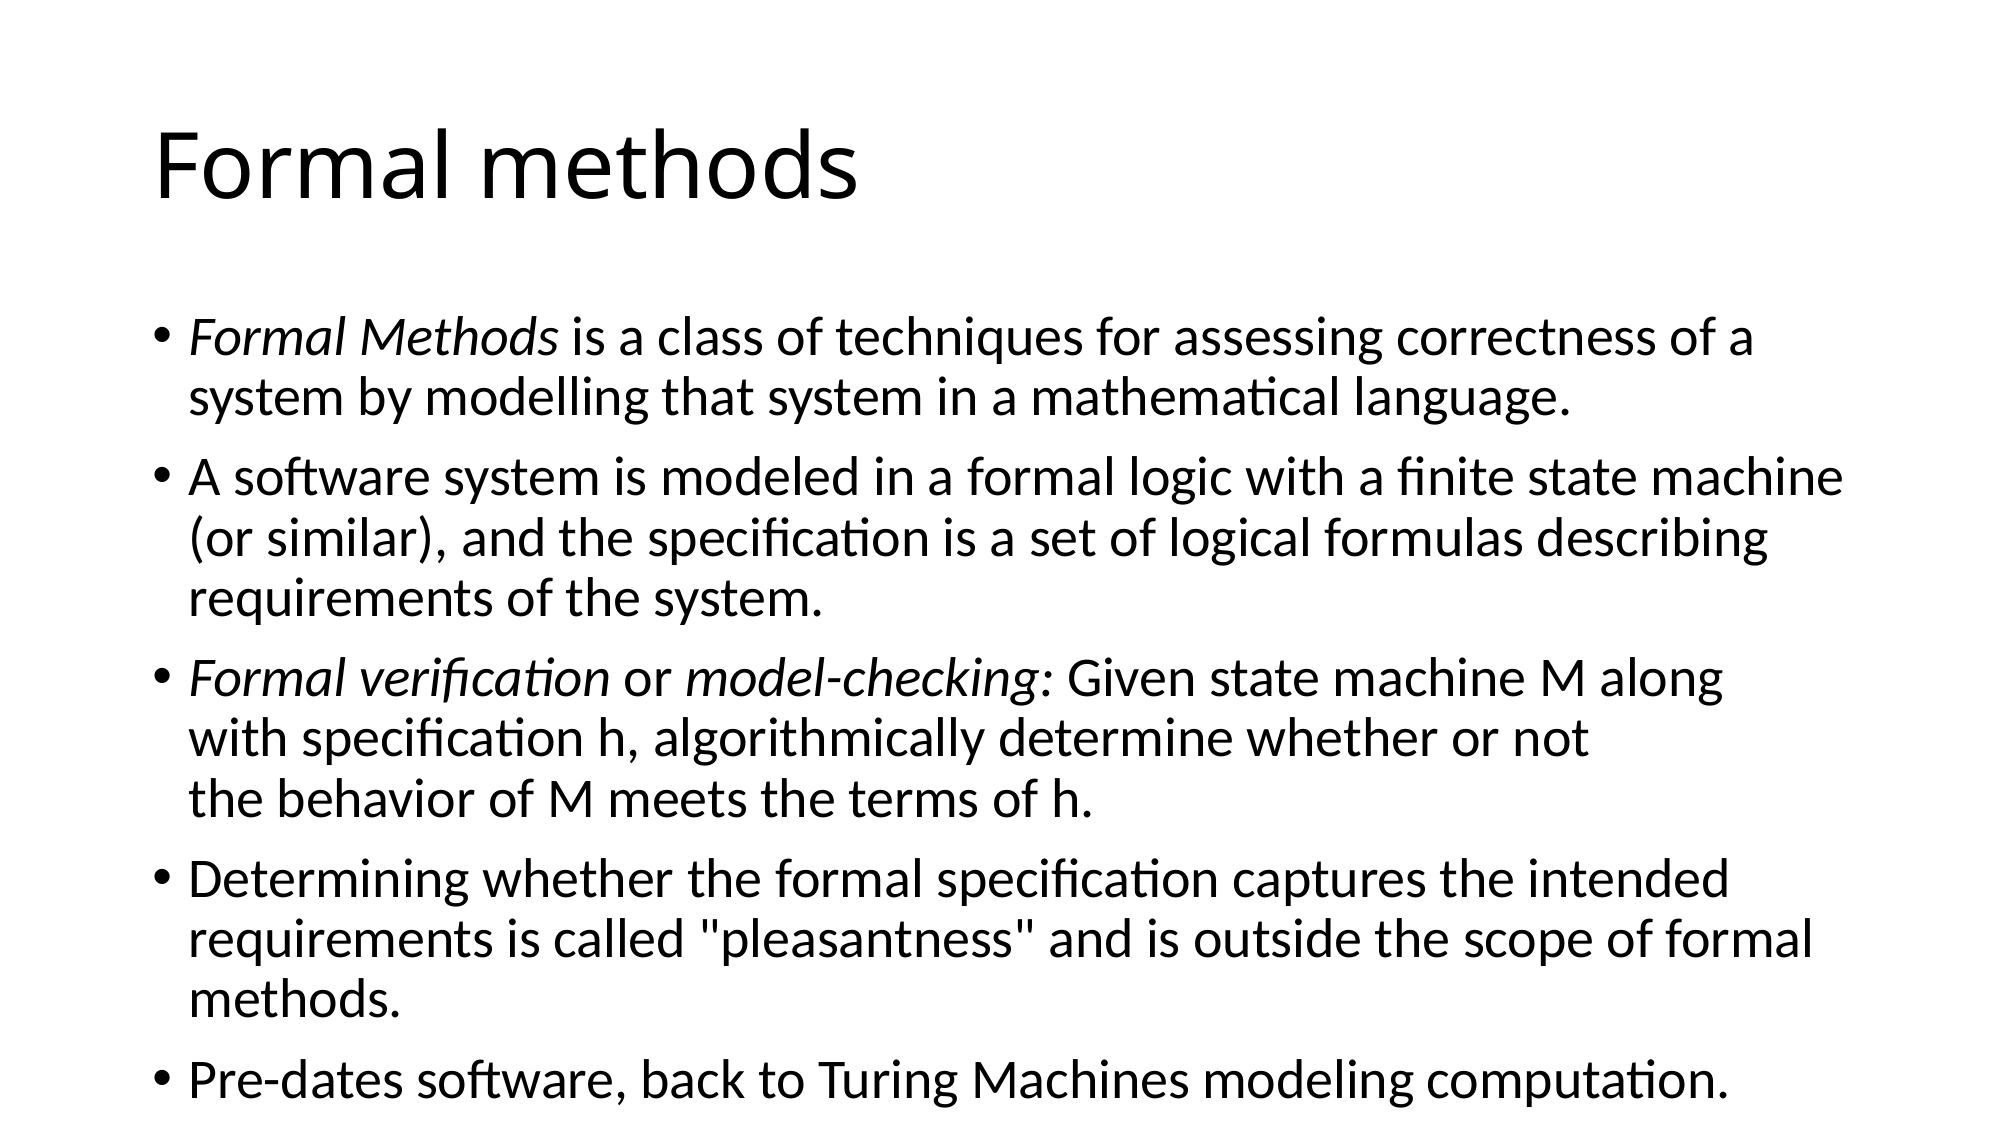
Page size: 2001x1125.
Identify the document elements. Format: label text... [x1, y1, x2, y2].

title Formal methods [137, 59, 1863, 278]
list Formal Methods is a class of techniques for assessing correctness of a system by modelling that system in a mathematical language. A software system is modeled in a formal logic with a finite state machine (or similar), and the specification is a set of logical formulas describing requirements of the system. Formal verification or model-checking: Given state machine M along with specification h, algorithmically determine whether or not the behavior of M meets the terms of h. Determining whether the formal specification captures the intended requirements is called "pleasantness" and is outside the scope of formal methods. Pre-dates software, back to Turing Machines modeling computation. [137, 299, 1863, 1124]
